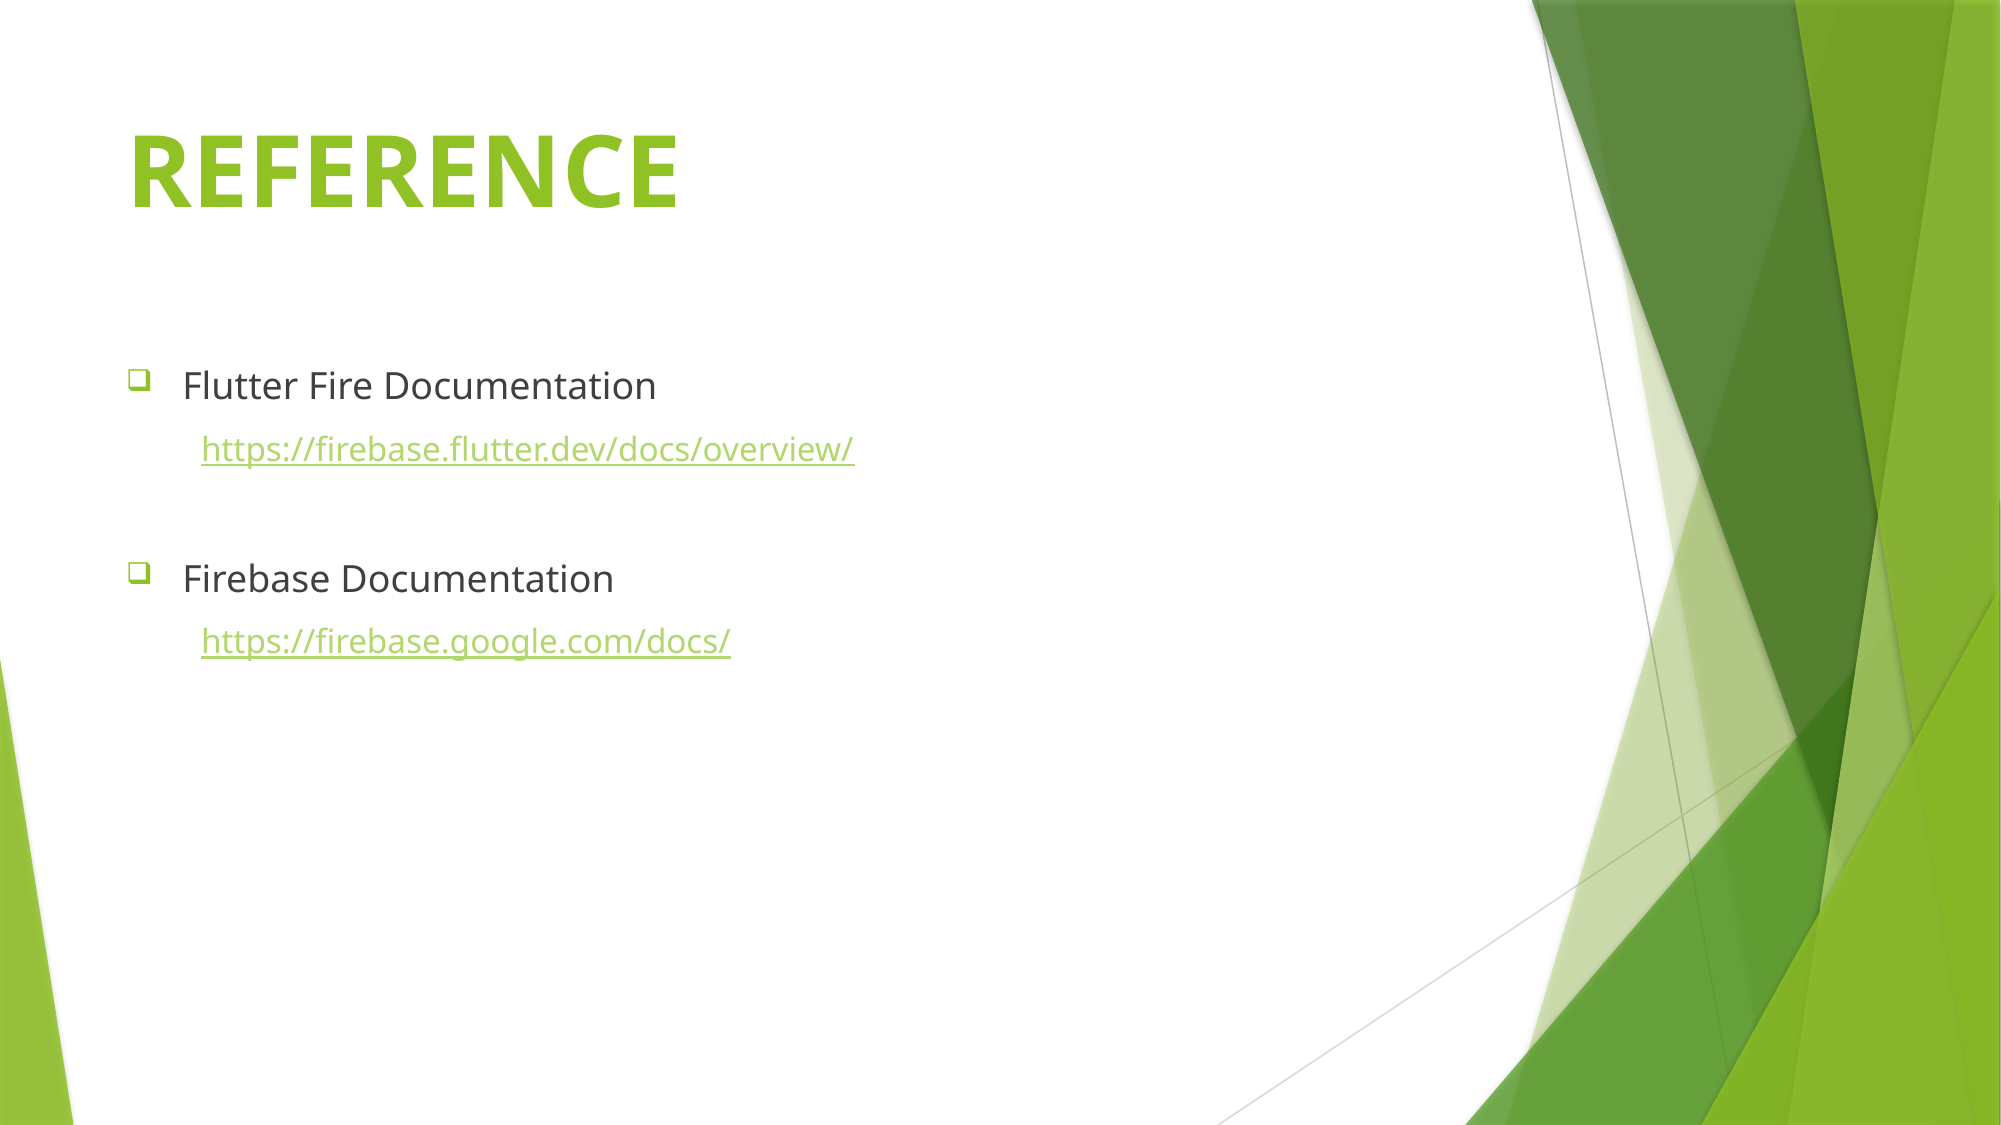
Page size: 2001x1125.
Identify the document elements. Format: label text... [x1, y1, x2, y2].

title REFERENCE [111, 99, 1522, 317]
list Flutter Fire Documentation https://firebase.flutter.dev/docs/overview/ Firebase Documentation https://firebase.google.com/docs/ [111, 354, 1522, 992]
